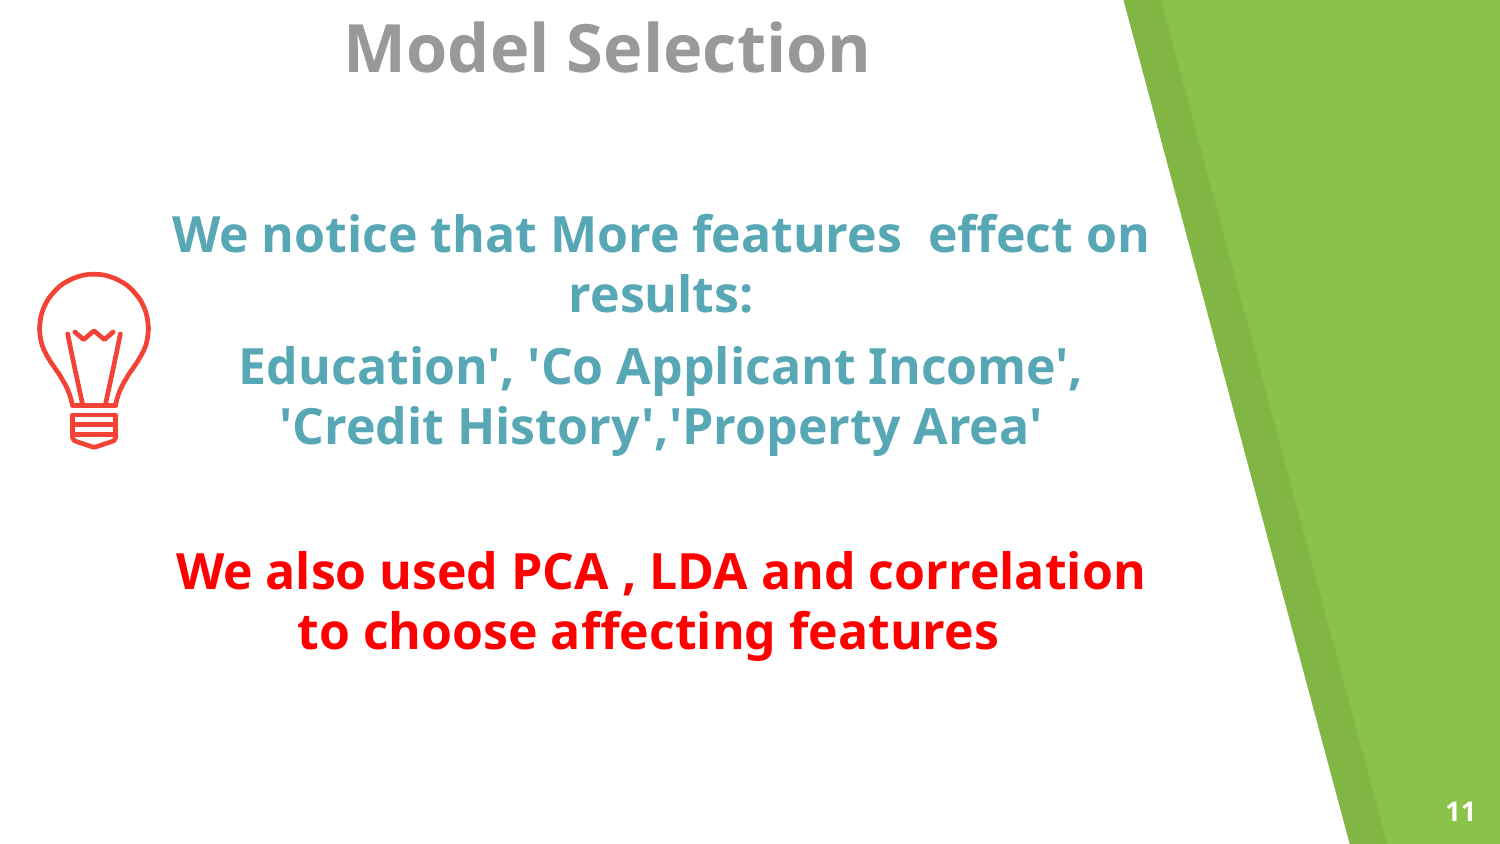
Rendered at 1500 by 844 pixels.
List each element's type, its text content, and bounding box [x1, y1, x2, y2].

title Model Selection [328, 18, 1191, 101]
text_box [39, 273, 149, 448]
subtitle We notice that More features effect on results: Education', 'Co Applicant Income', 'Credit History','Property Area' We also used PCA , LDA and correlation to choose affecting features [148, 187, 1174, 403]
slide_number ‹#› [1401, 779, 1492, 844]
